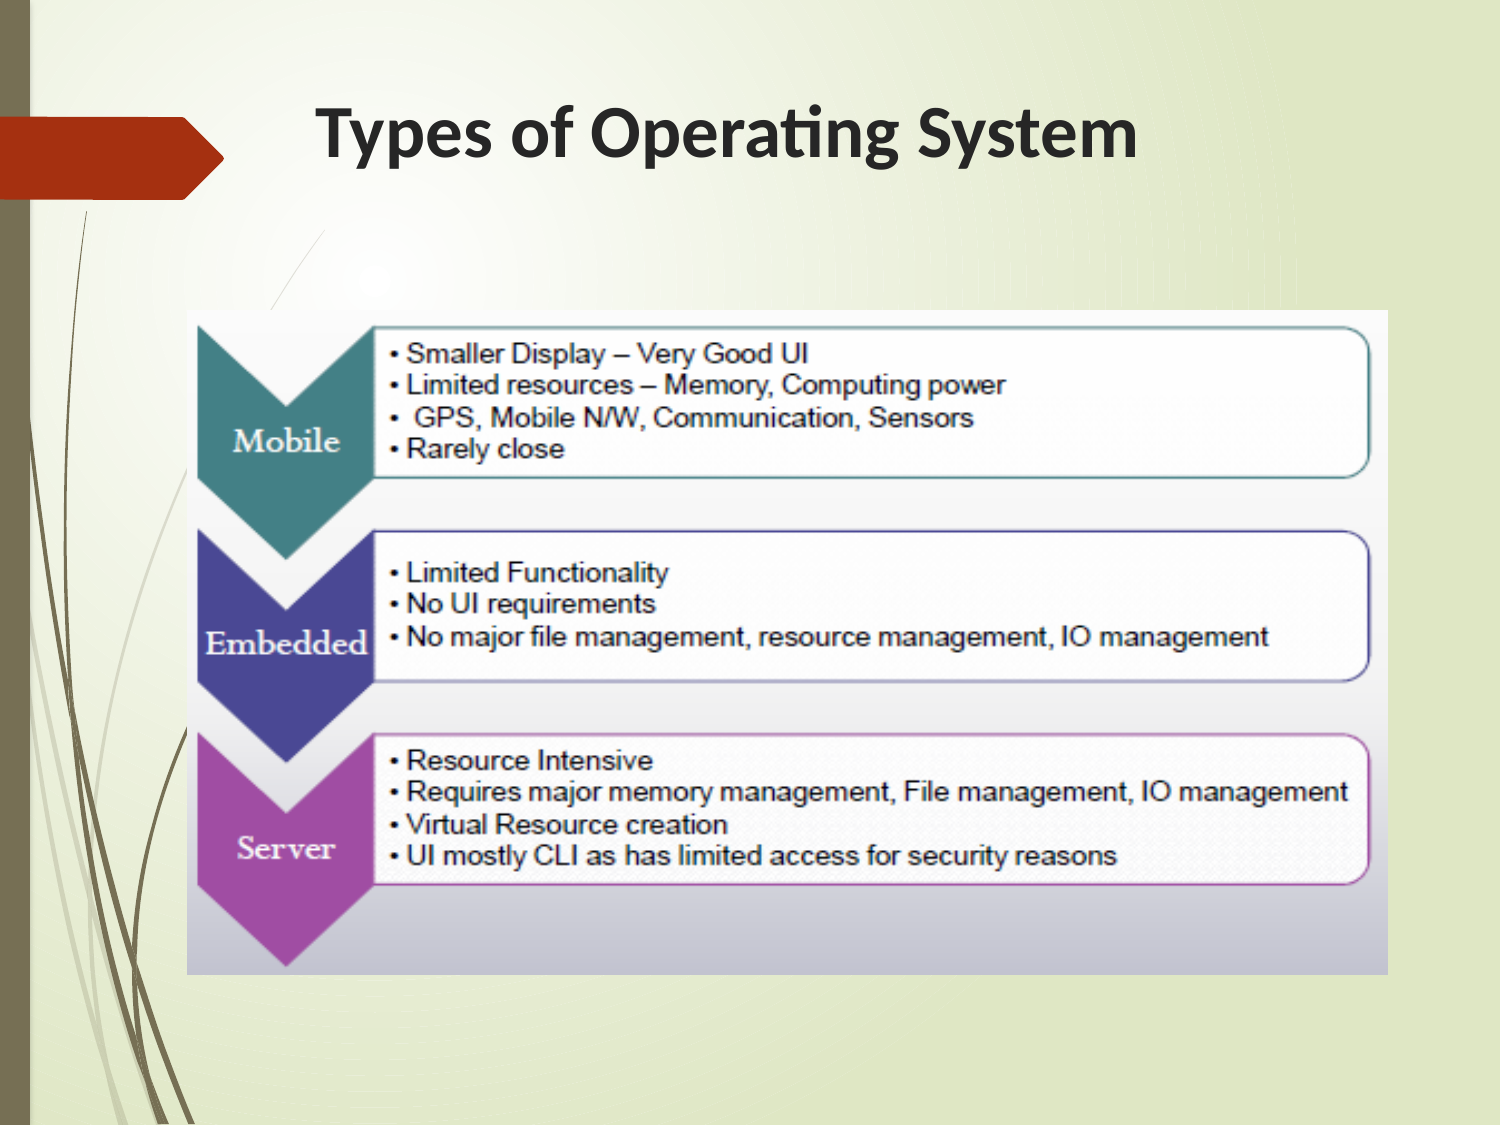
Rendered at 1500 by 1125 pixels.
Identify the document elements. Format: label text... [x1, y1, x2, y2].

picture [187, 310, 1388, 976]
title Types of Operating System [300, 75, 1381, 286]
